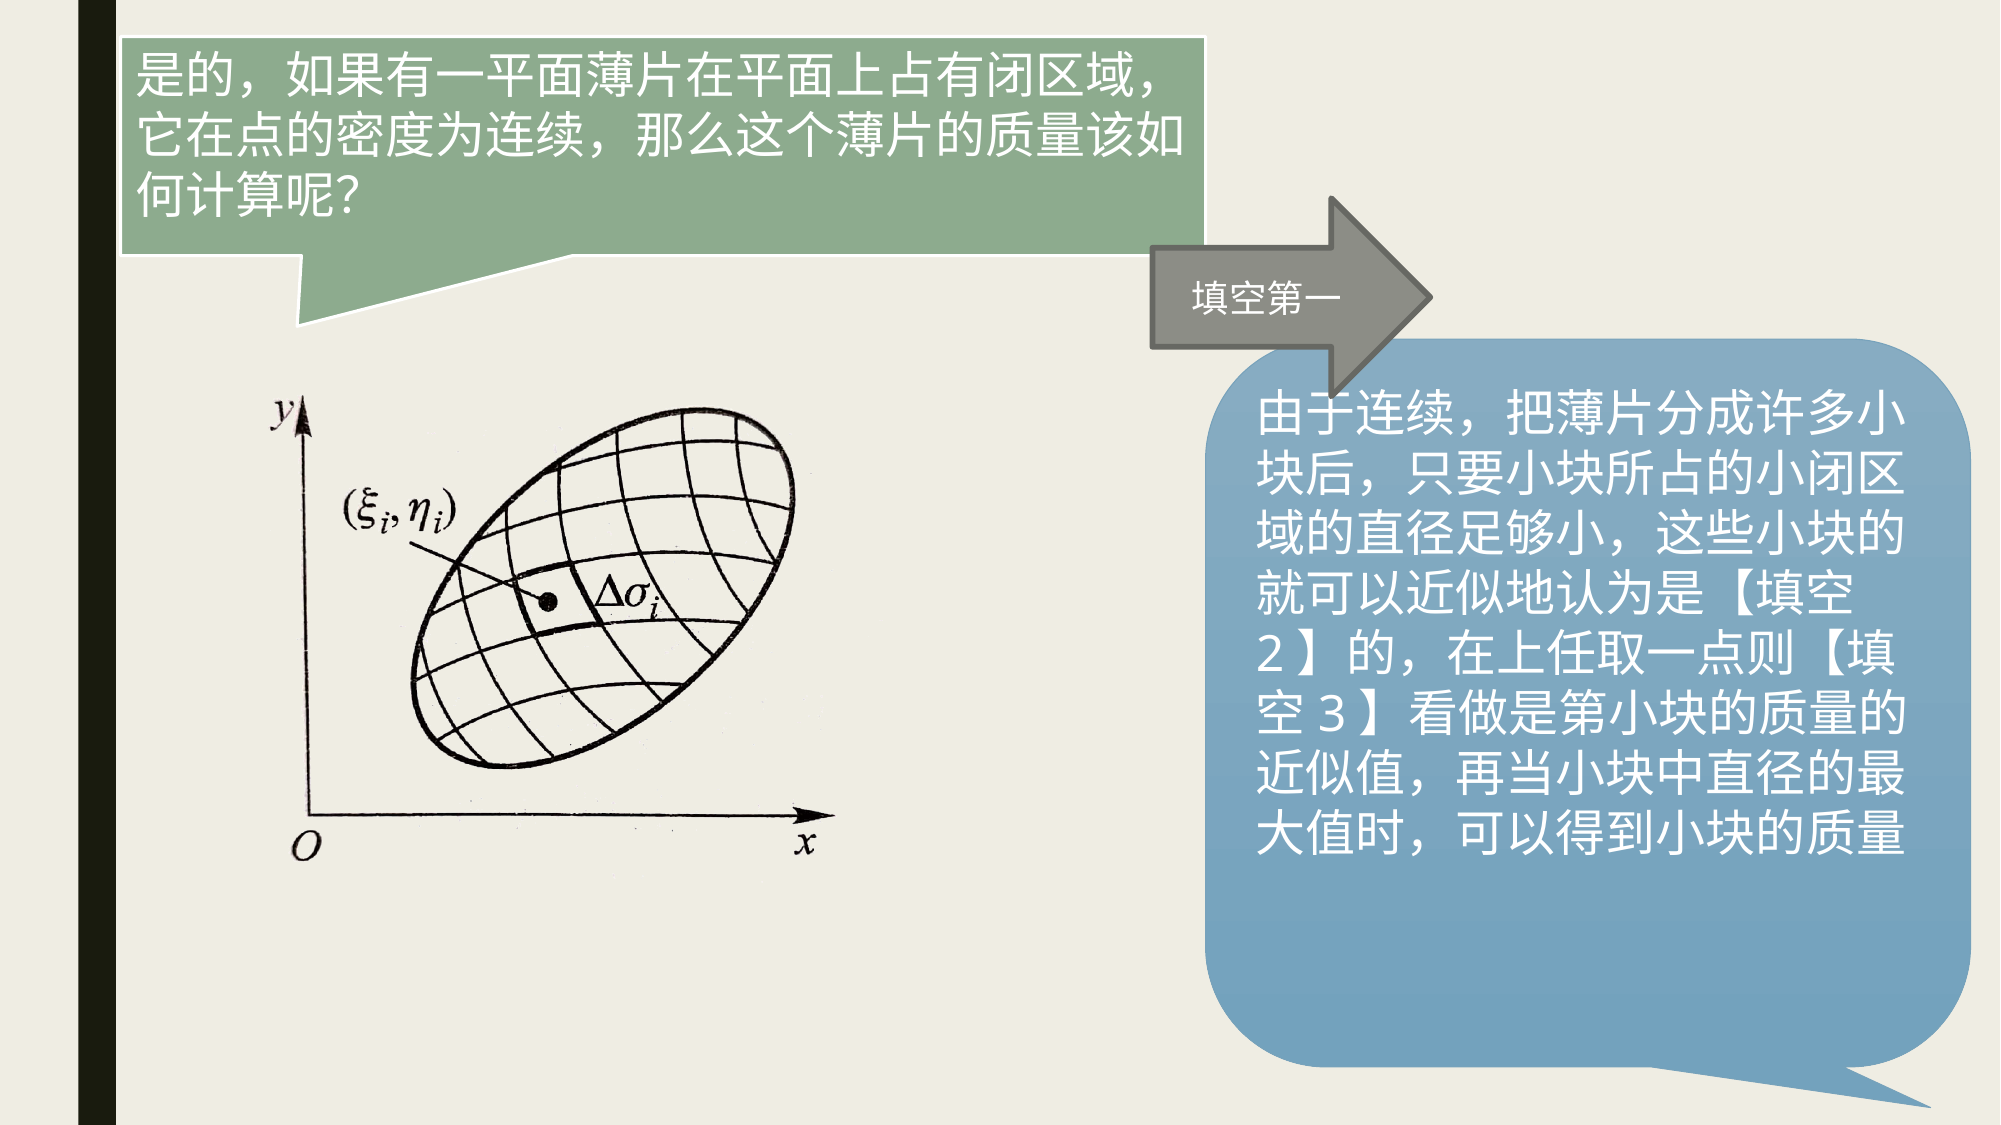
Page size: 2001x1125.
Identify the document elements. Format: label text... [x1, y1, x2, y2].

text_box 填空第一 [1149, 195, 1434, 400]
picture [238, 366, 935, 883]
